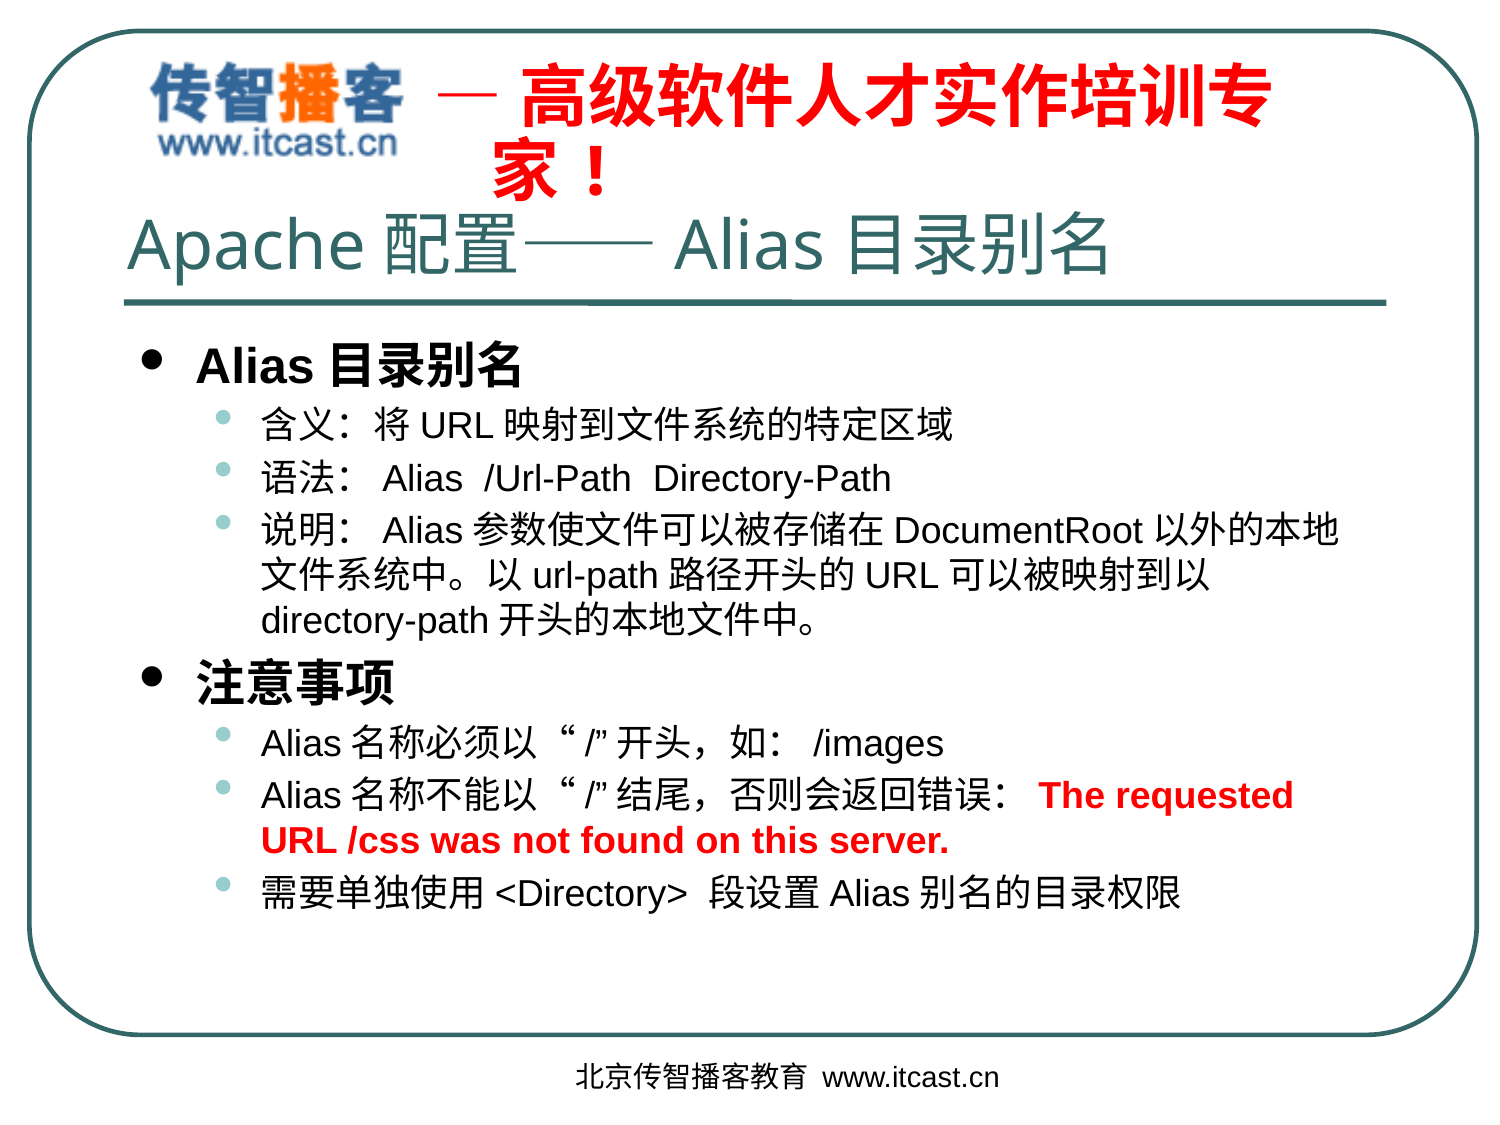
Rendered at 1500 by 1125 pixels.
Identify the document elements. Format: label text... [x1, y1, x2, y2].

title Apache配置——Alias目录别名 [111, 54, 1375, 292]
list Alias目录别名 含义：将URL映射到文件系统的特定区域 语法：Alias /Url-Path Directory-Path 说明：Alias参数使文件可以被存储在DocumentRoot以外的本地文件系统中。以url-path路径开头的URL可以被映射到以directory-path开头的本地文件中。 注意事项 Alias名称必须以“/”开头，如：/images Alias名称不能以“/”结尾，否则会返回错误：The requested URL /css was not found on this server. 需要单独使用<Directory> 段设置Alias别名的目录权限 [123, 326, 1387, 999]
